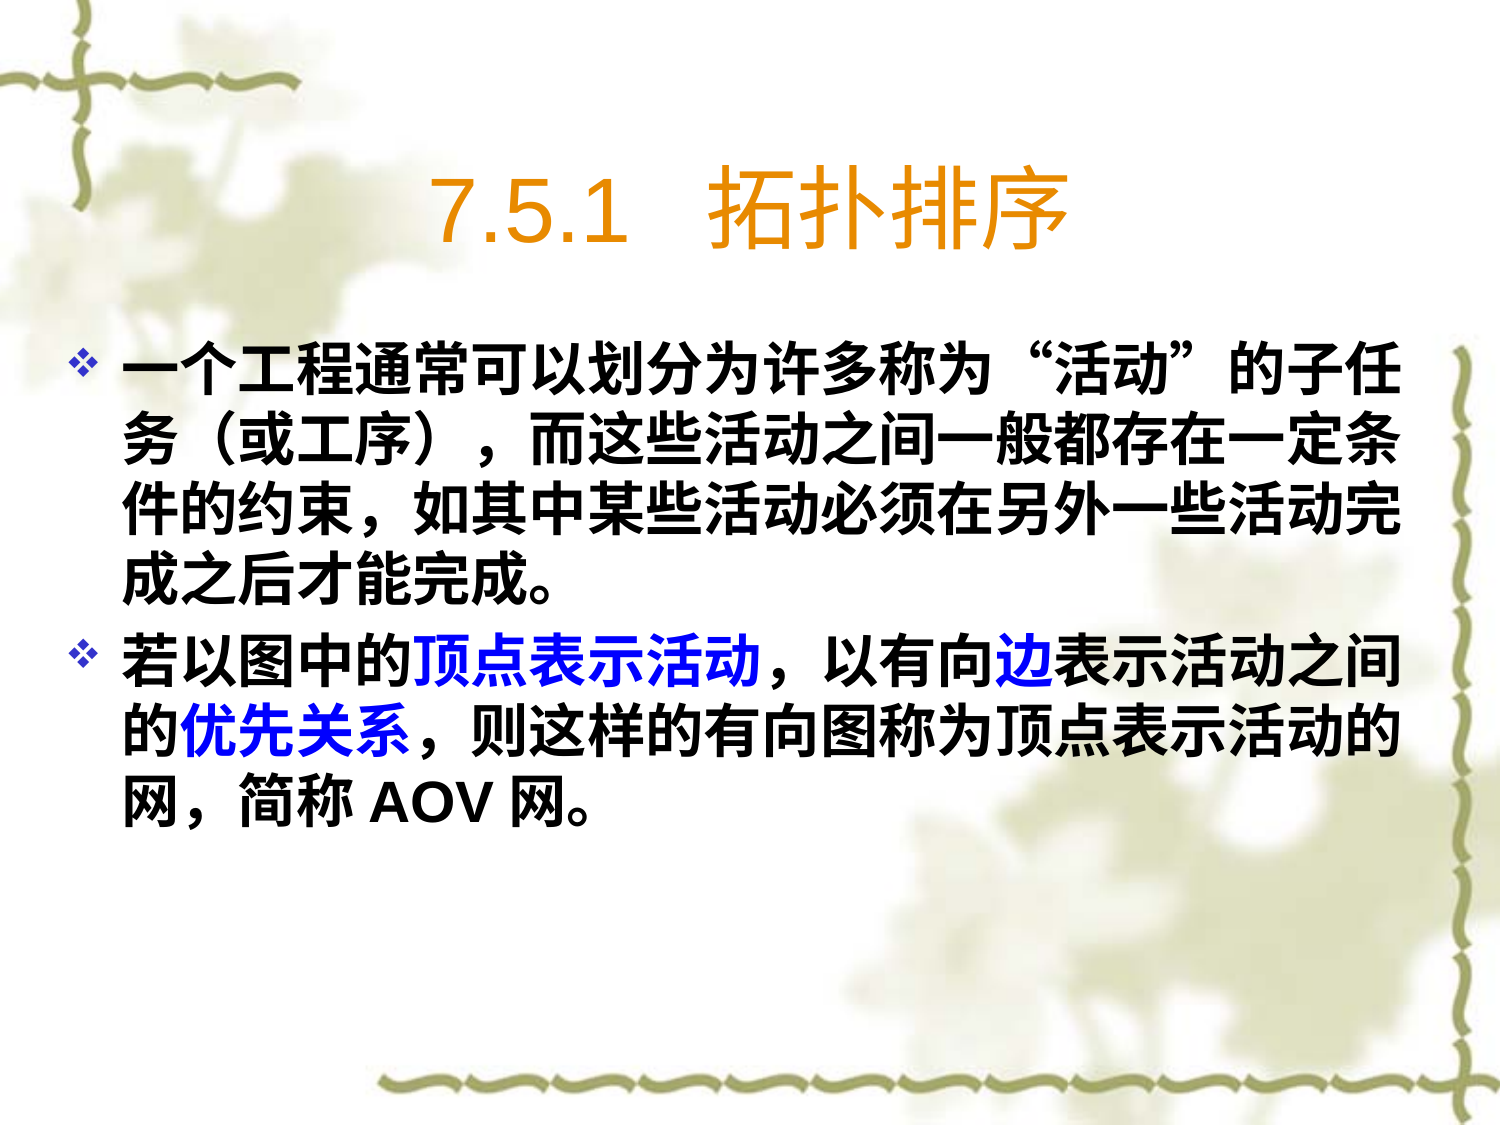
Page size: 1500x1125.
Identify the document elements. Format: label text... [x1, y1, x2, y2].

title 7.5.1 拓扑排序 [49, 112, 1451, 301]
picture [0, 0, 1500, 1125]
list 一个工程通常可以划分为许多称为“活动”的子任务（或工序），而这些活动之间一般都存在一定条件的约束，如其中某些活动必须在另外一些活动完成之后才能完成。 若以图中的顶点表示活动，以有向边表示活动之间的优先关系，则这样的有向图称为顶点表示活动的网，简称AOV网。 [49, 324, 1452, 963]
